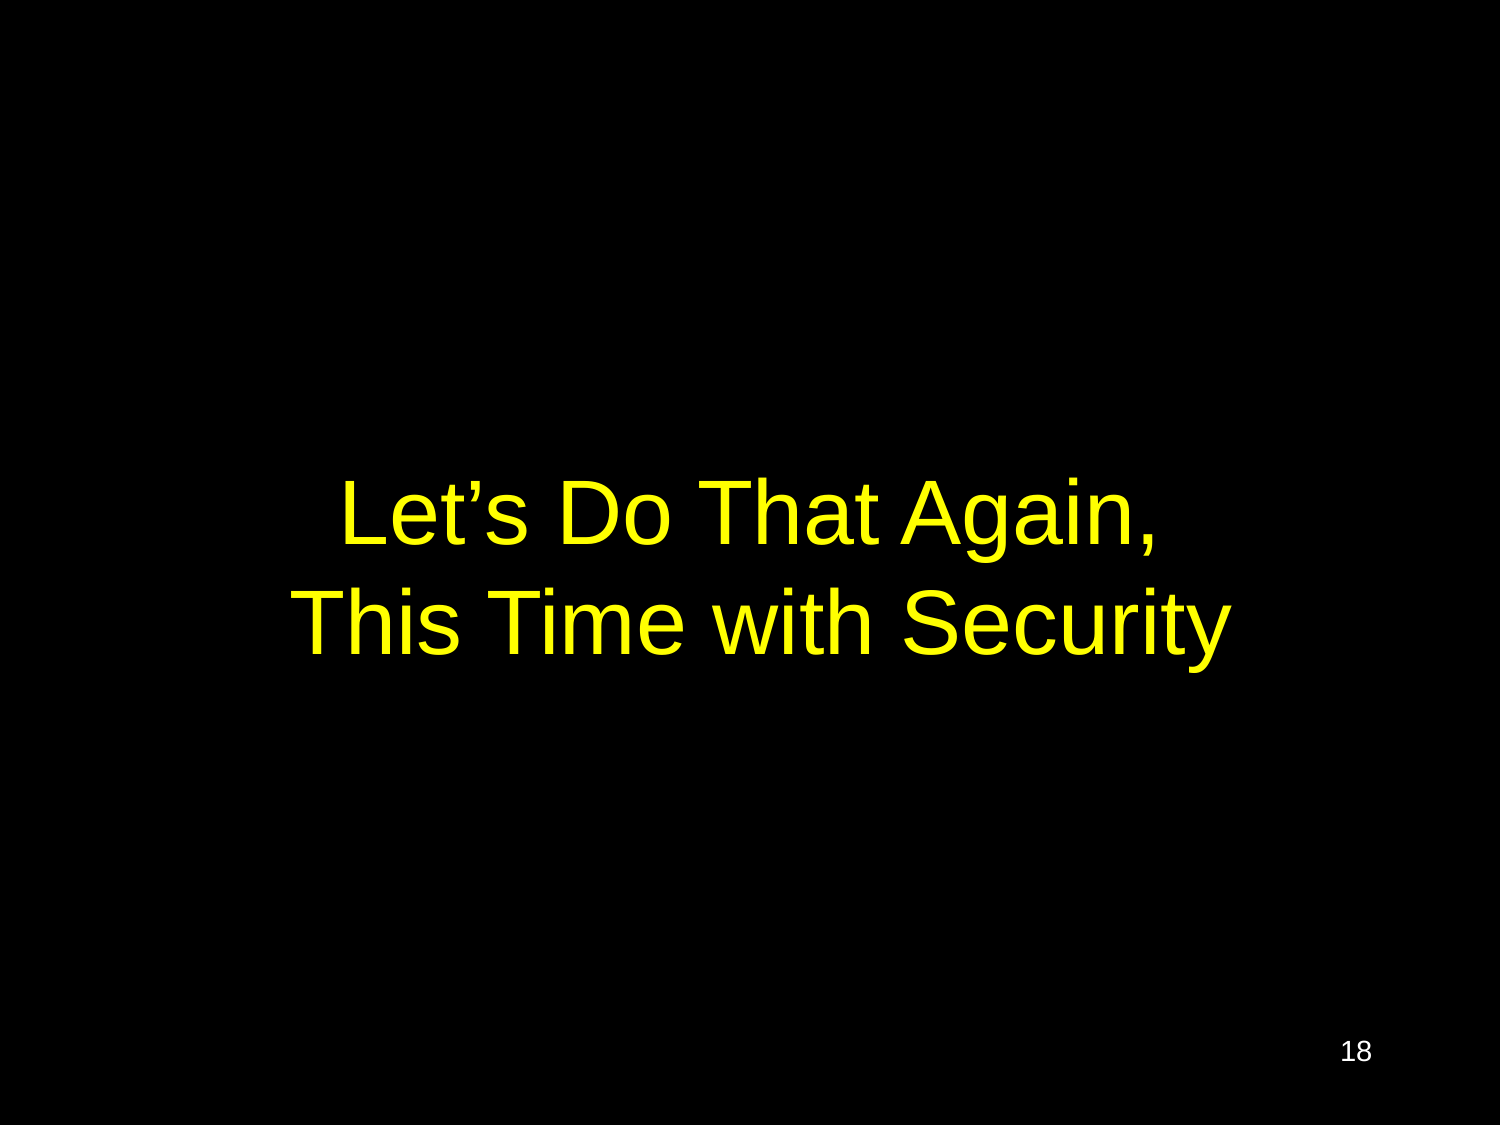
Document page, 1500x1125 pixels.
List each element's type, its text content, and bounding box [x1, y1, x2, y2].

slide_number 18 [1074, 1024, 1388, 1101]
title Let’s Do That Again, This Time with Security [112, 468, 1388, 657]
